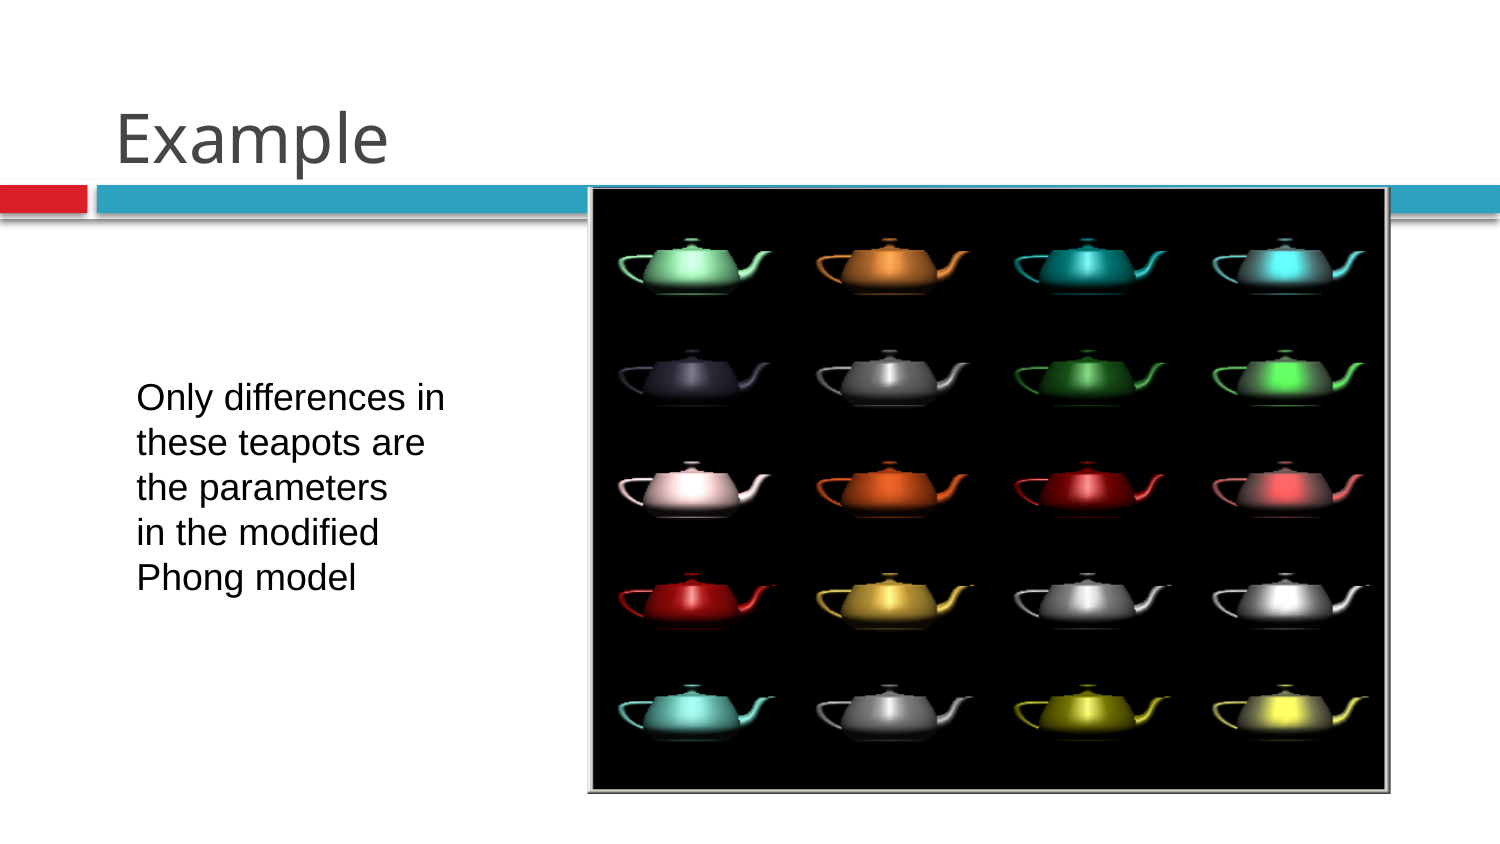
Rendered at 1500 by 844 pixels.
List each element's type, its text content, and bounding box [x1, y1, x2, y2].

picture [587, 187, 1391, 794]
text_box Only differences in these teapots are the parameters in the modified Phong model [121, 365, 471, 606]
title Example [99, 19, 1438, 185]
